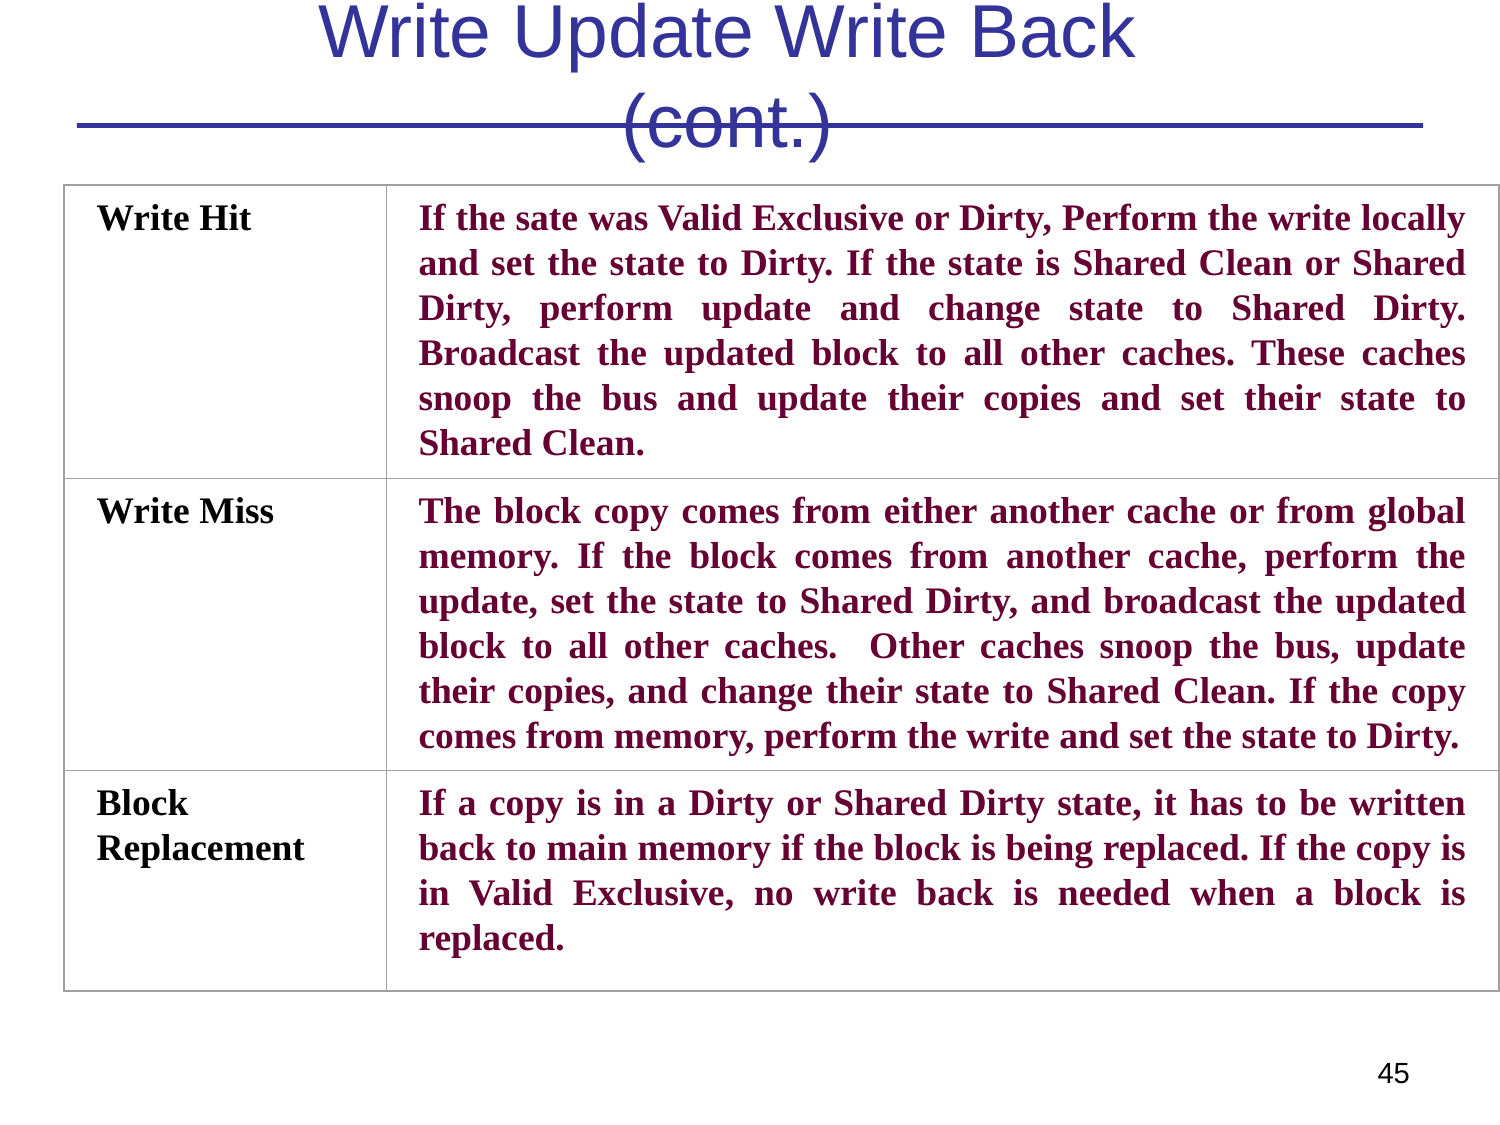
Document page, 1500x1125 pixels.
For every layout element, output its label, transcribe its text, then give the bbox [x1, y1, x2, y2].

title Write Update Write Back (cont.) [194, 19, 1261, 127]
slide_number 45 [1074, 1046, 1426, 1103]
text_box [63, 184, 1500, 992]
